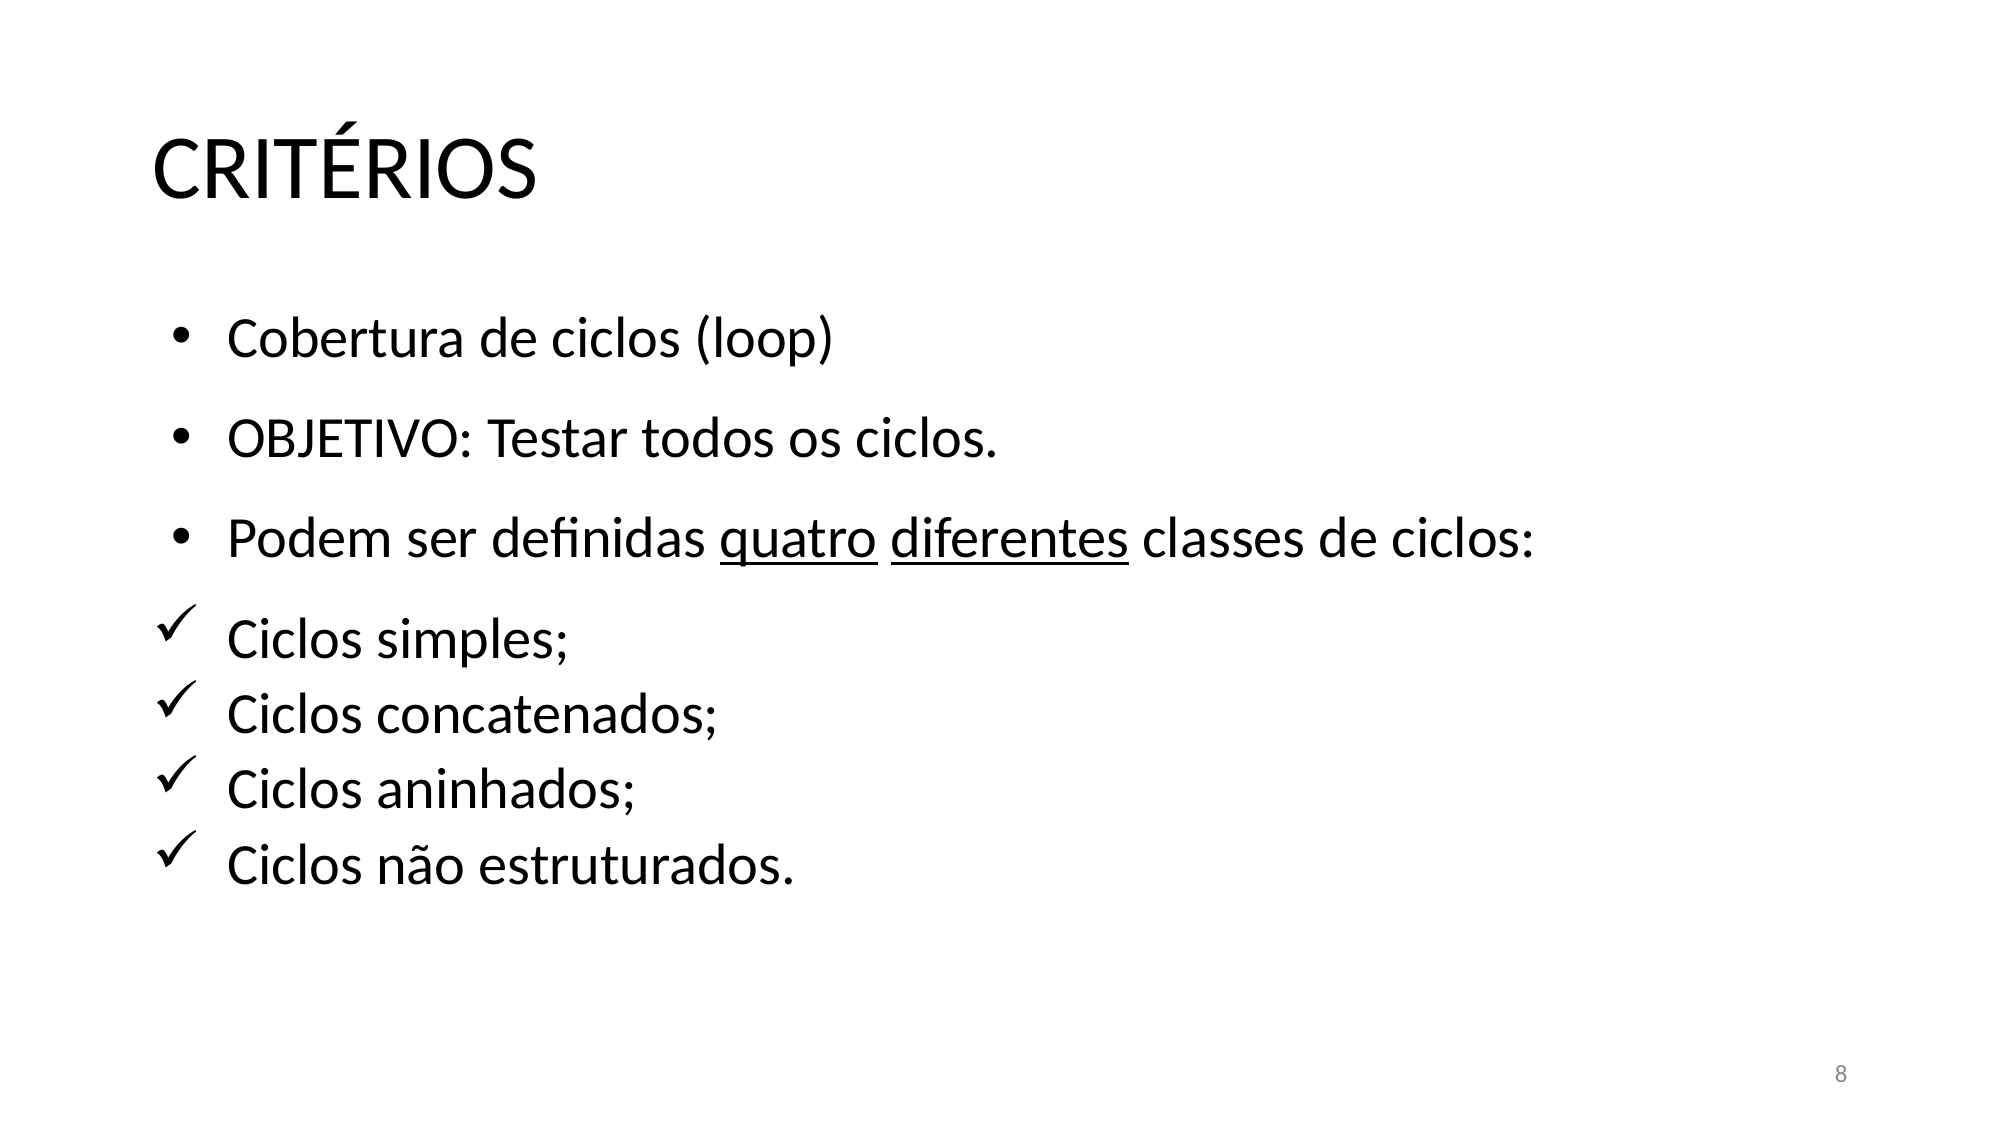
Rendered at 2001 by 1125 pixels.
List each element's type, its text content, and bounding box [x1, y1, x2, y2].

slide_number 8 [1412, 1042, 1863, 1103]
list Cobertura de ciclos (loop) OBJETIVO: Testar todos os ciclos. Podem ser definidas quatro diferentes classes de ciclos: Ciclos simples; Ciclos concatenados; Ciclos aninhados; Ciclos não estruturados. [137, 299, 1863, 1014]
title CRITÉRIOS [137, 59, 1863, 278]
